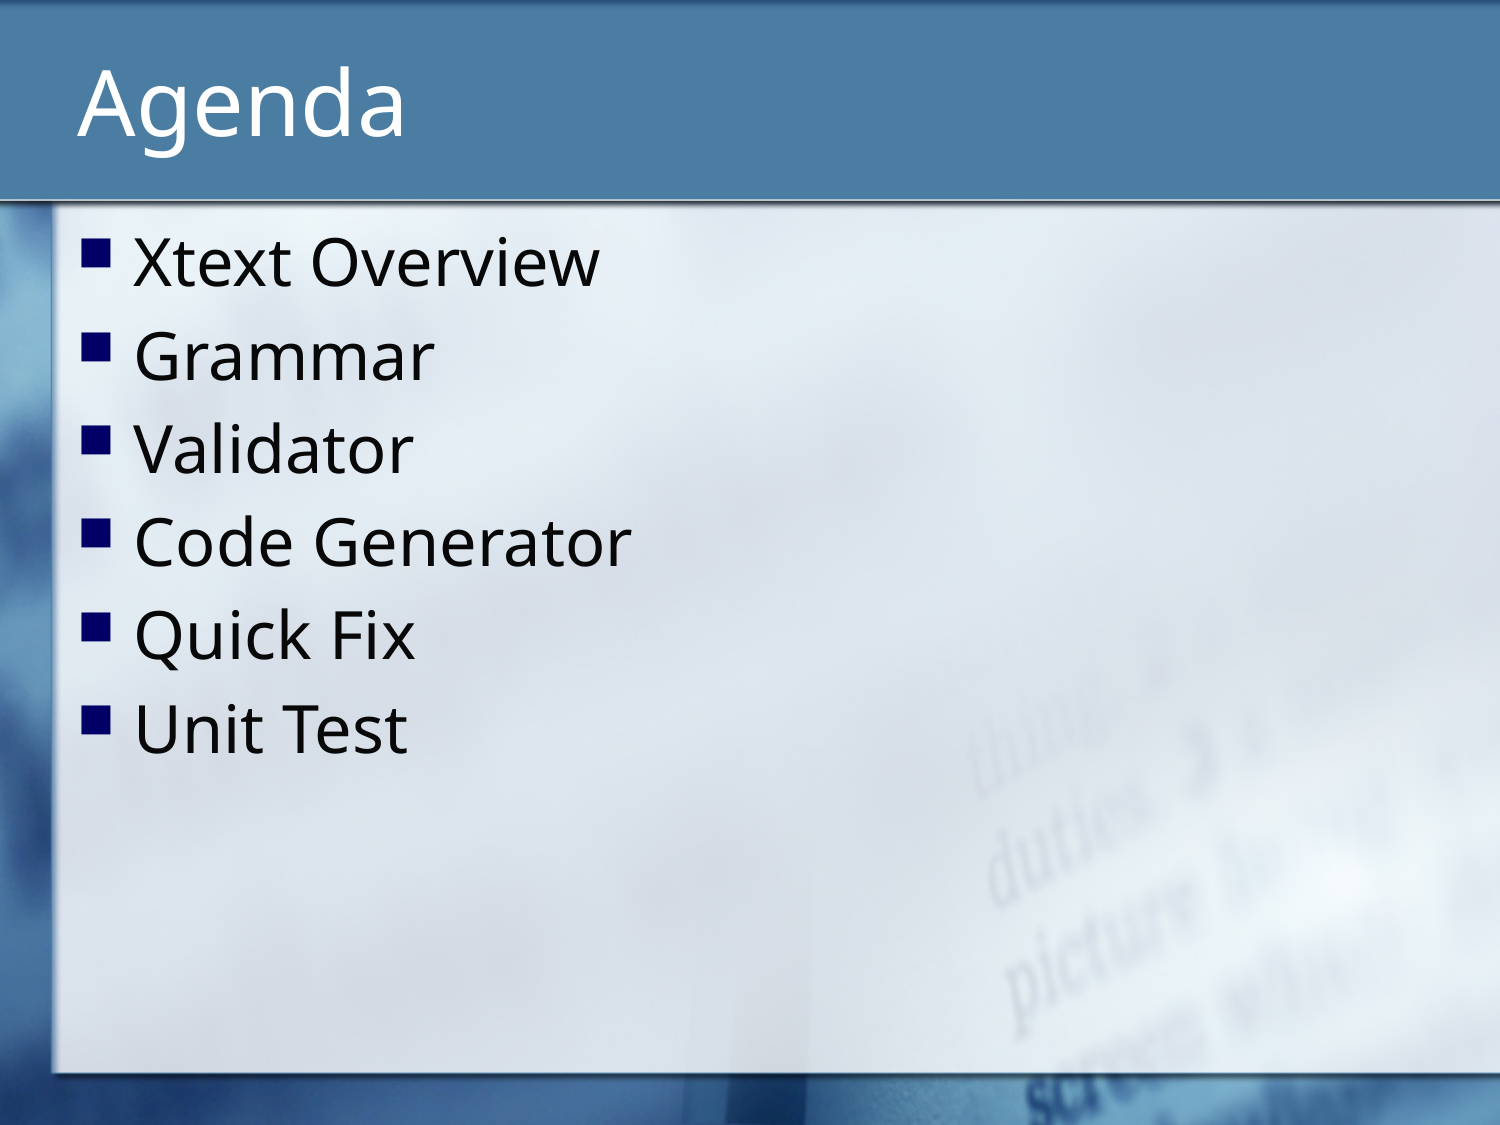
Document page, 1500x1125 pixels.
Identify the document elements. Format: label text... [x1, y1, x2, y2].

title Agenda [62, 12, 1461, 188]
list Xtext Overview Grammar Validator Code Generator Quick Fix Unit Test [62, 212, 1463, 1075]
picture [0, 0, 1500, 1125]
